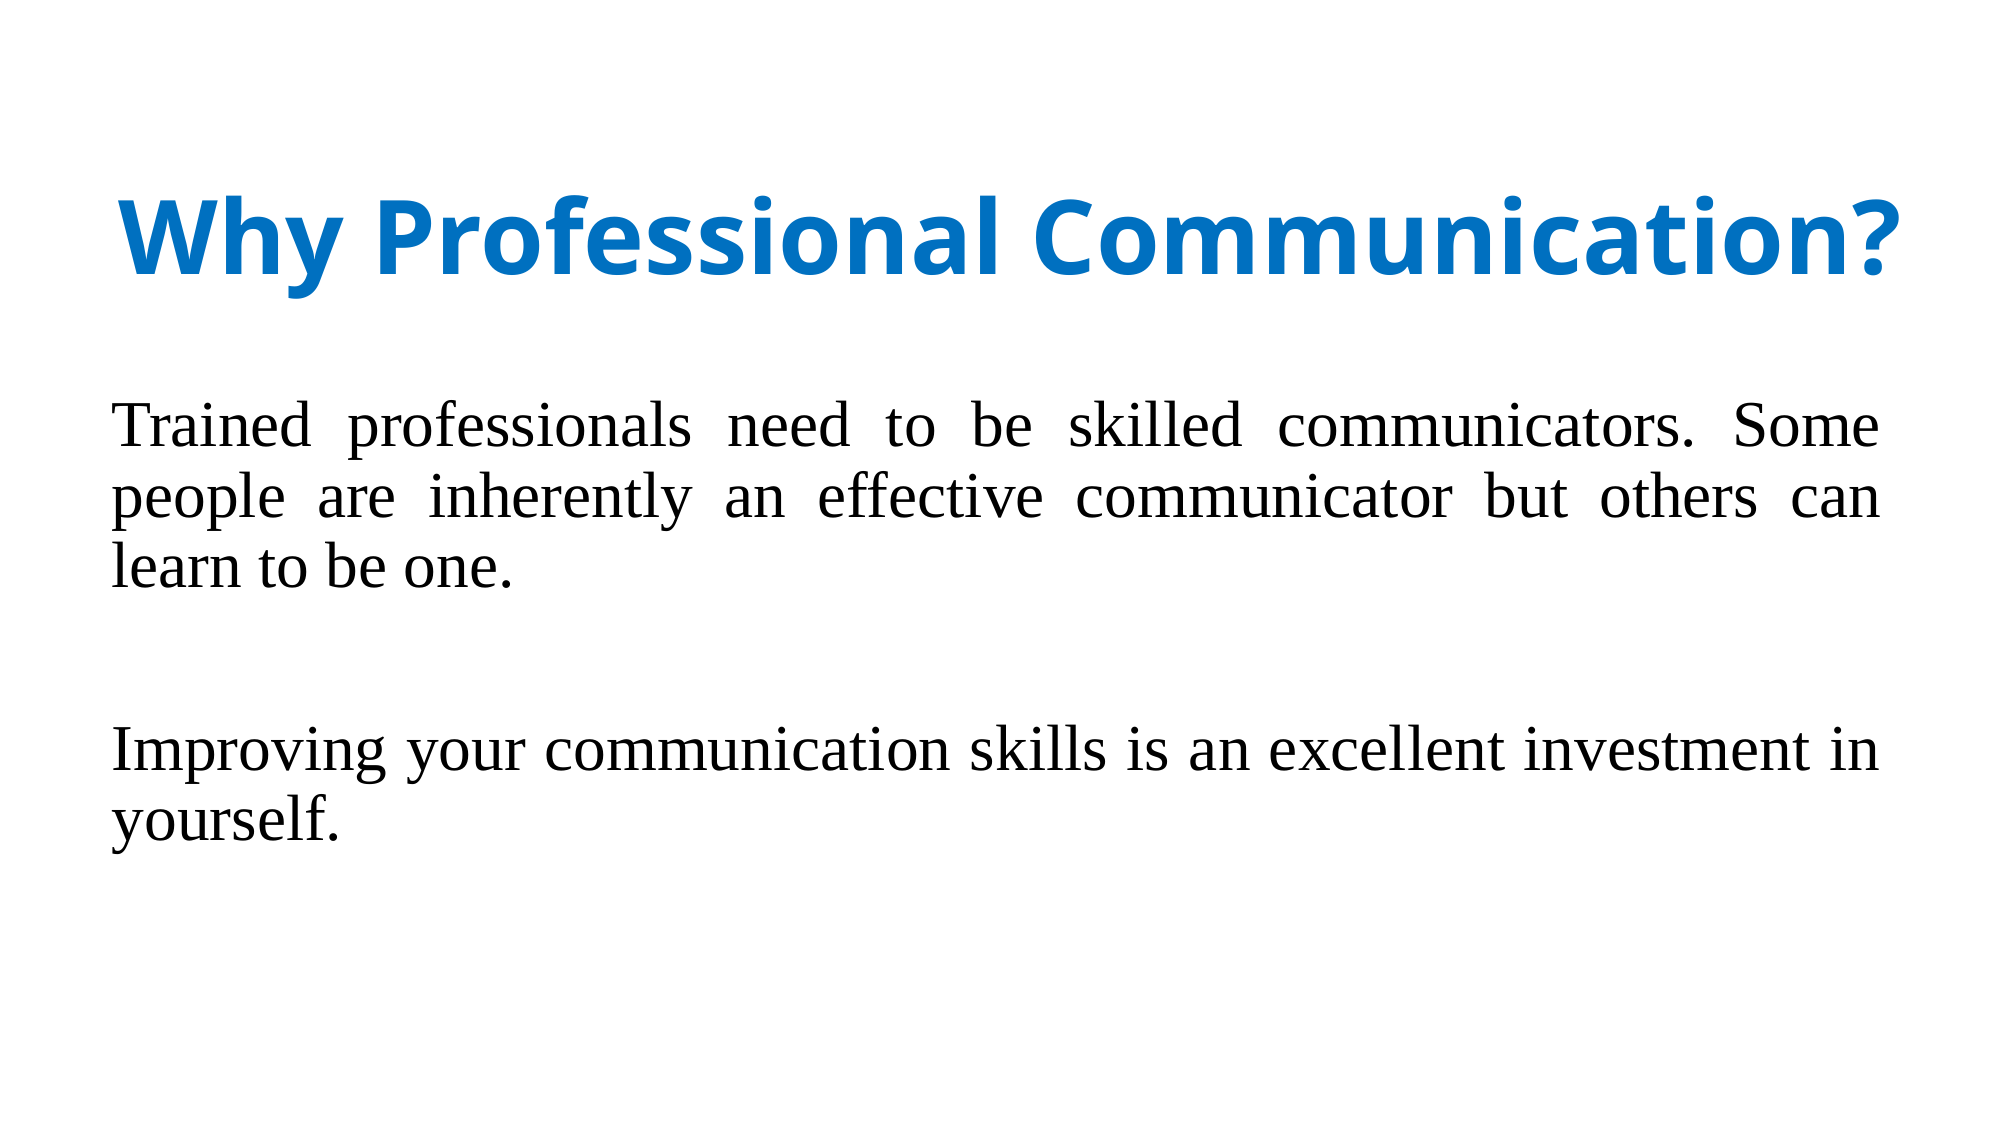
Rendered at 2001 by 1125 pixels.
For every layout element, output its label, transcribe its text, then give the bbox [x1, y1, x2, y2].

title Why Professional Communication? [96, 119, 1924, 305]
subtitle Trained professionals need to be skilled communicators. Some people are inherently an effective communicator but others can learn to be one. Improving your communication skills is an excellent investment in yourself. [96, 382, 1897, 863]
